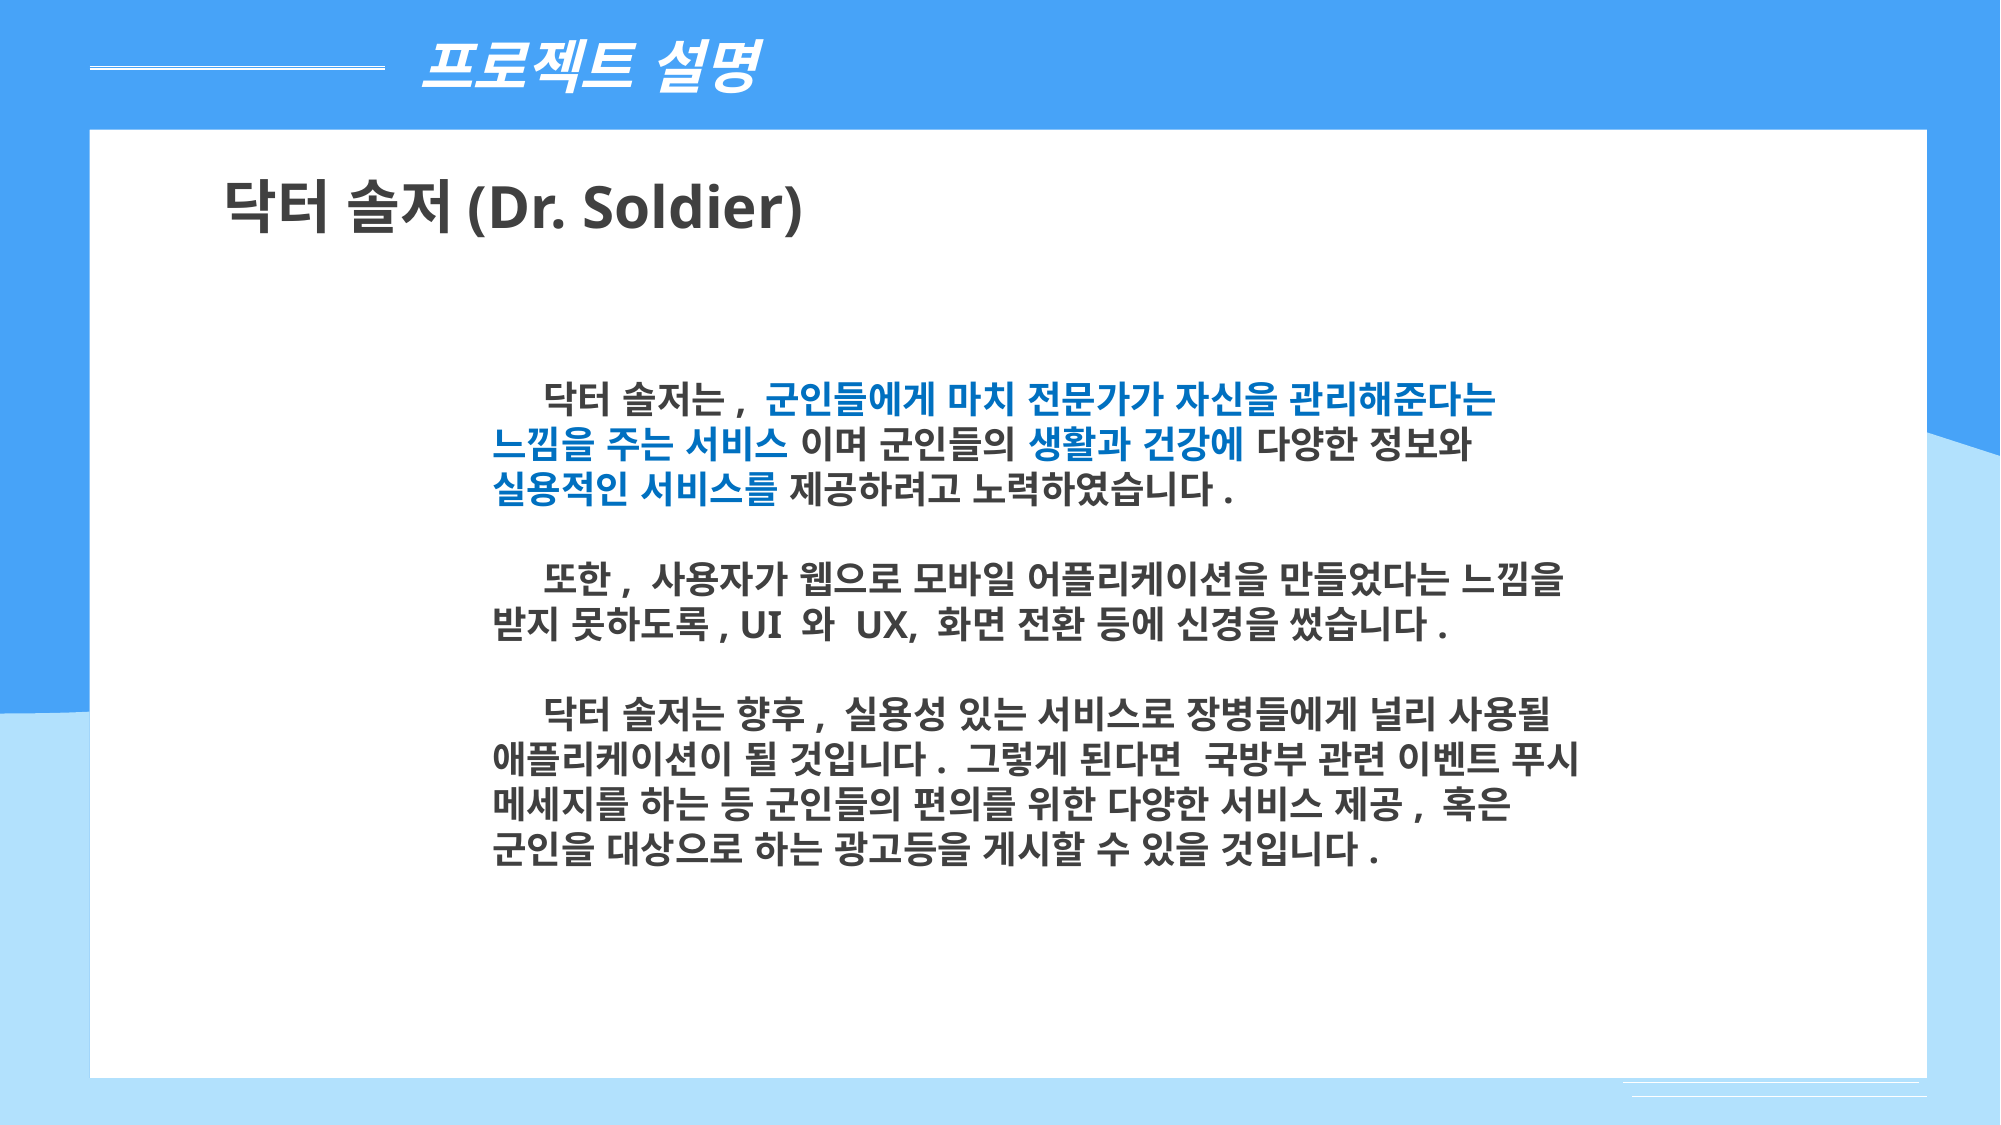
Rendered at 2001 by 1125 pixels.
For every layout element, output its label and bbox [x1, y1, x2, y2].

text_box [0, 0, 2000, 1125]
